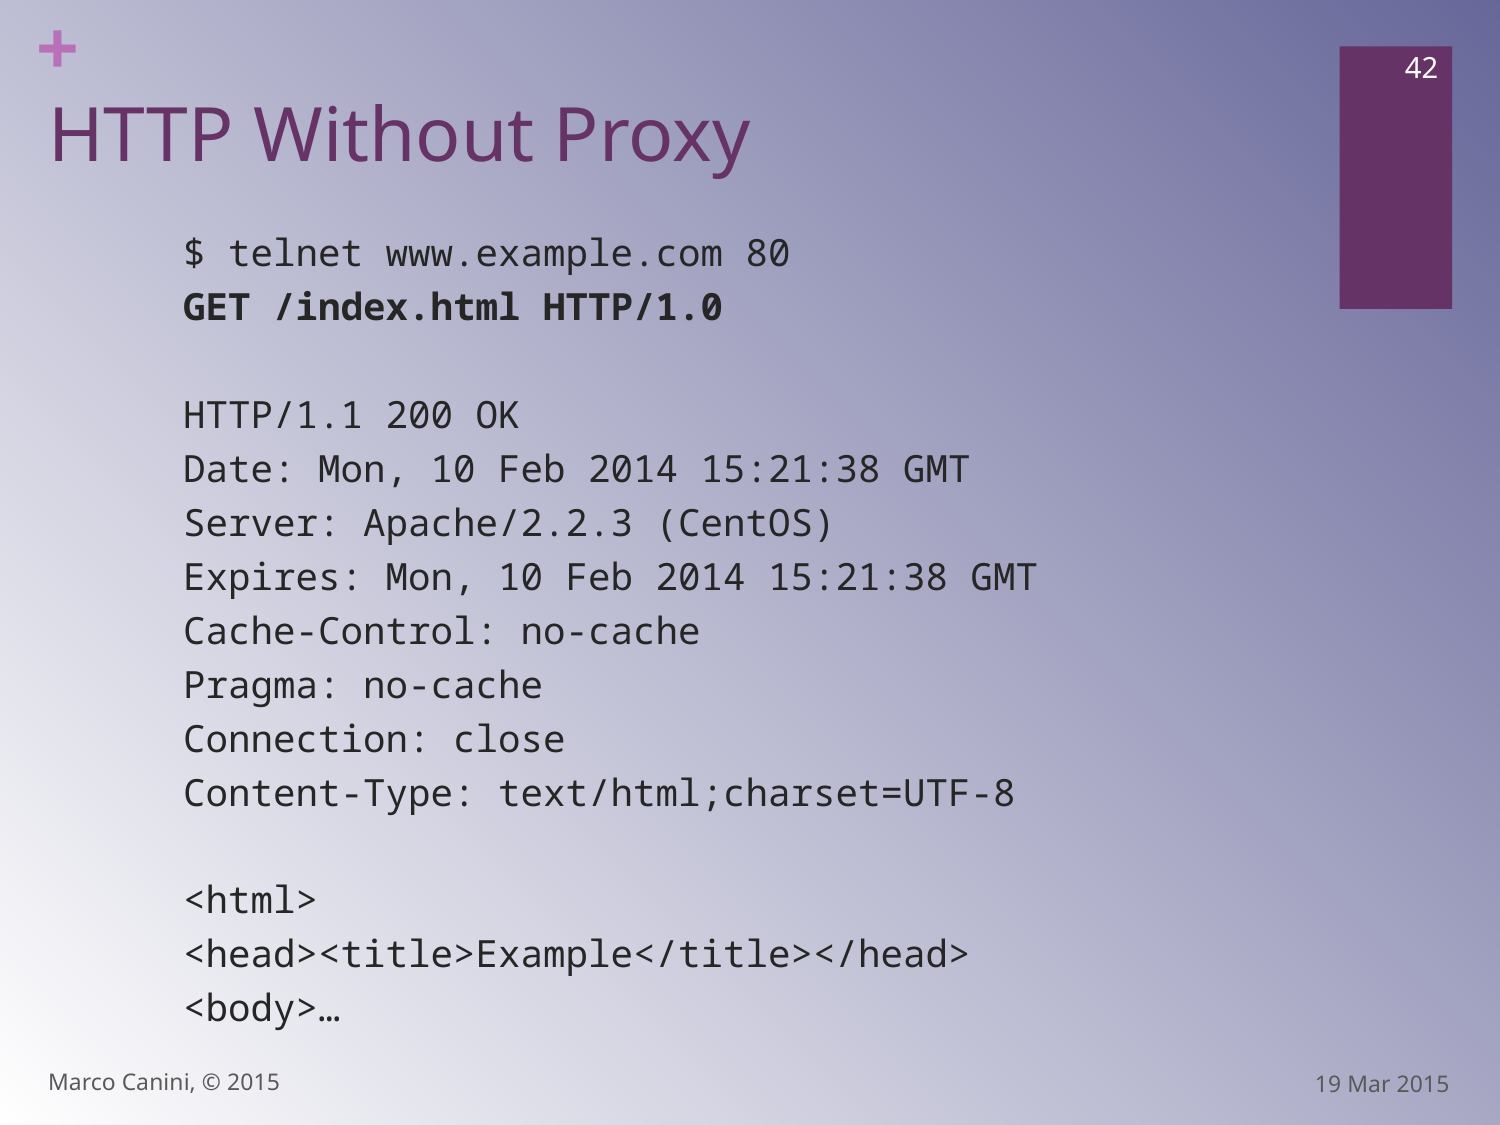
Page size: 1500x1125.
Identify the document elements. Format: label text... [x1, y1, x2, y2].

footer Marco Canini, © 2015 [33, 1053, 1038, 1114]
title HTTP Without Proxy [33, 79, 1322, 263]
text_box $ telnet www.example.com 80 GET /index.html HTTP/1.0 HTTP/1.1 200 OK Date: Mon, 10 Feb 2014 15:21:38 GMT Server: Apache/2.2.3 (CentOS) Expires: Mon, 10 Feb 2014 15:21:38 GMT Cache-Control: no-cache Pragma: no-cache Connection: close Content-Type: text/html;charset=UTF-8 <html> <head><title>Example</title></head> <body>… [168, 212, 1053, 1037]
slide_number 42 [1362, 39, 1454, 100]
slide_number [1114, 1053, 1465, 1114]
